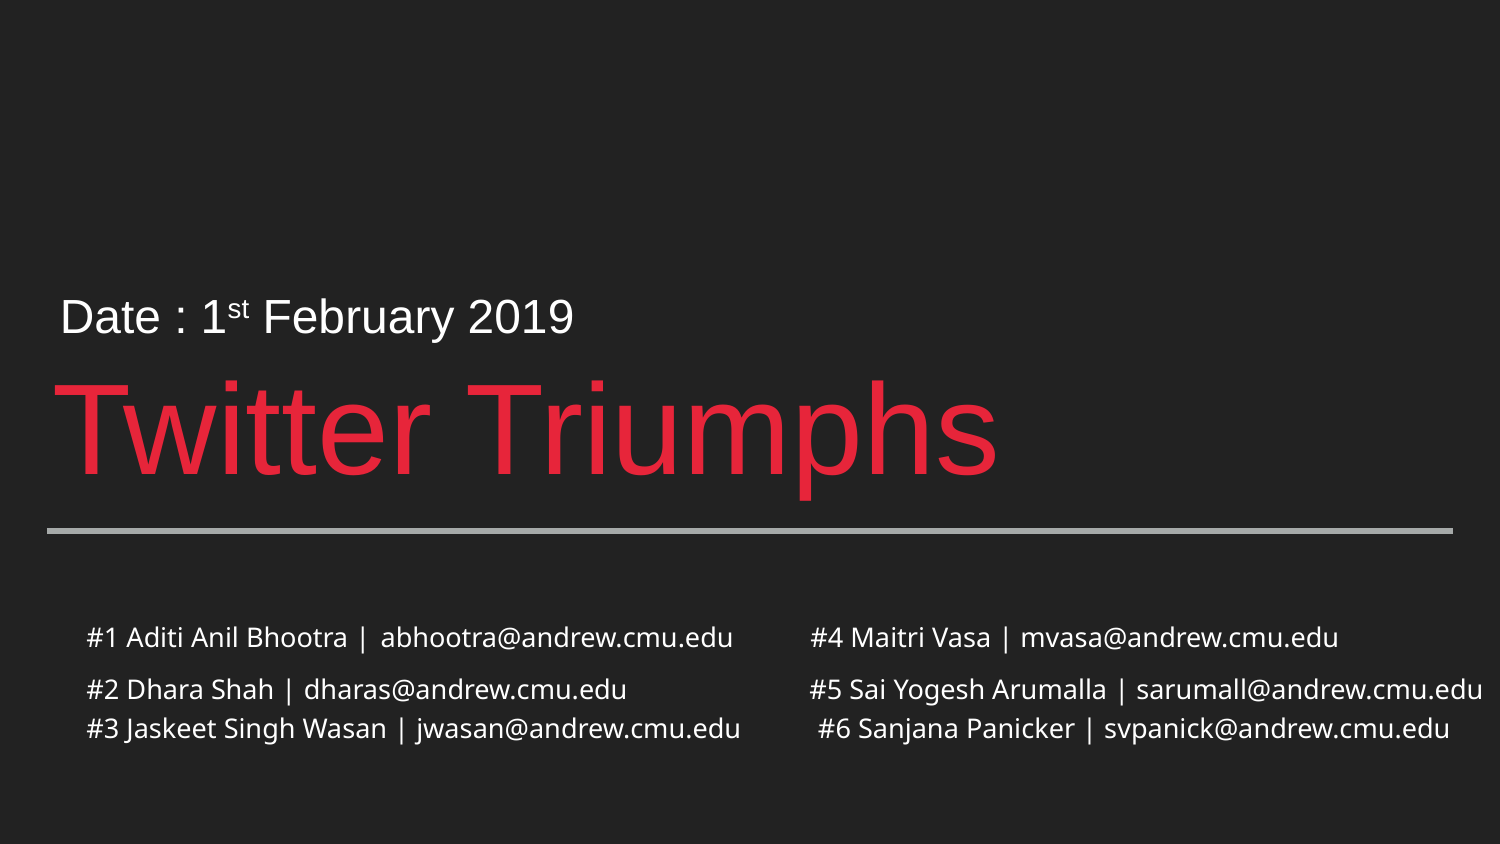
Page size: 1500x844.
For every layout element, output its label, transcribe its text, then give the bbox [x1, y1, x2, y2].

text_box #1 Aditi Anil Bhootra | abhootra@andrew.cmu.edu #4 Maitri Vasa | mvasa@andrew.cmu.edu #2 Dhara Shah | dharas@andrew.cmu.edu #5 Sai Yogesh Arumalla | sarumall@andrew.cmu.edu #3 Jaskeet Singh Wasan | jwasan@andrew.cmu.edu #6 Sanjana Panicker | svpanick@andrew.cmu.edu [73, 542, 1500, 844]
subtitle Date : 1st February 2019 [14, 191, 1421, 348]
title Twitter Triumphs [46, 370, 1454, 605]
